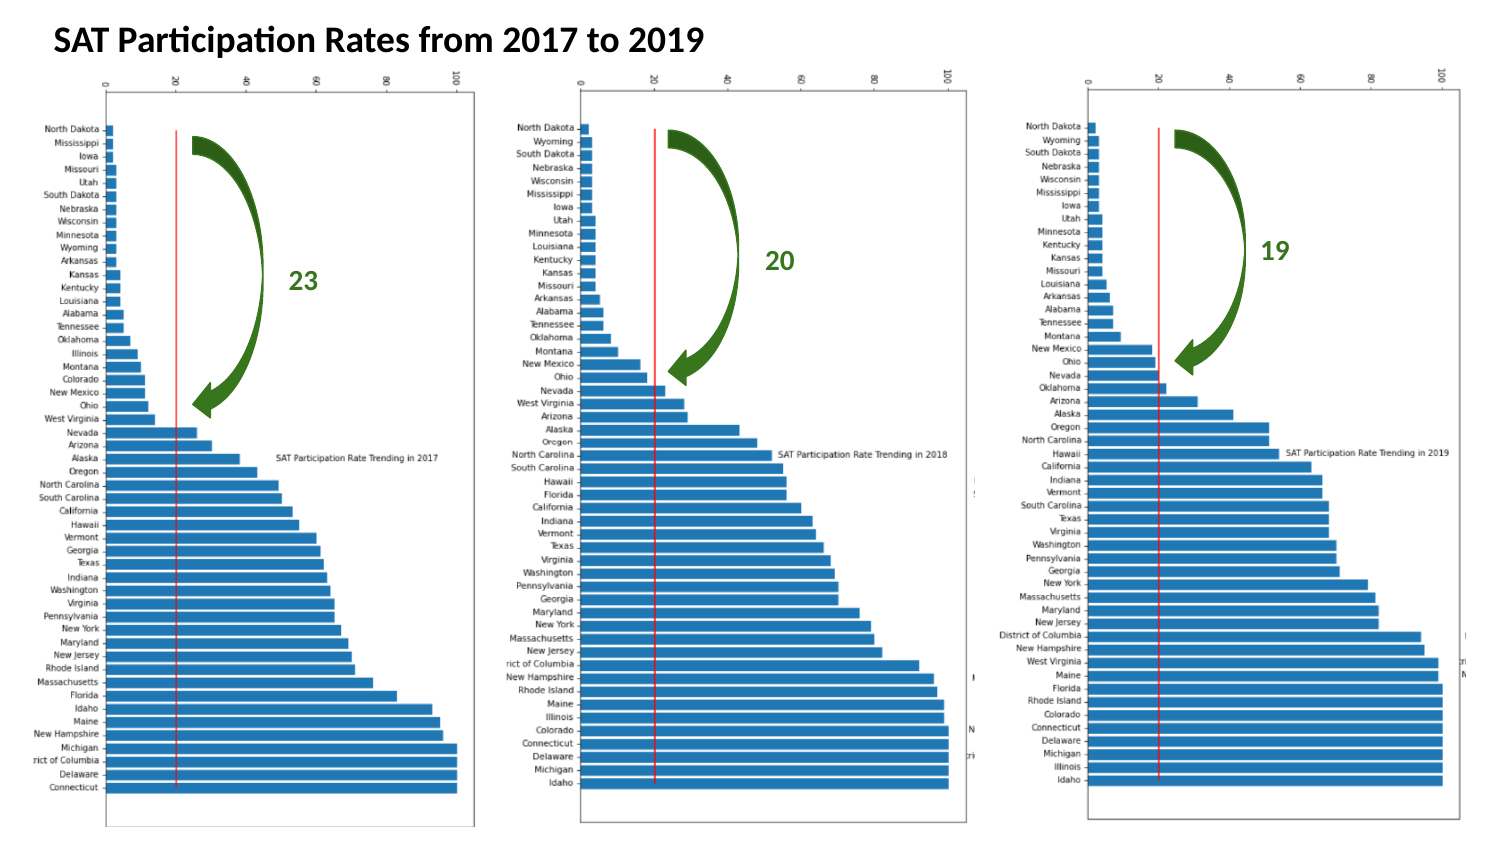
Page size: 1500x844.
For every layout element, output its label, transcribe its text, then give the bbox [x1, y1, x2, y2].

text_box SAT Participation Rates from 2017 to 2019 [38, 0, 1091, 75]
picture [0, 62, 1500, 829]
